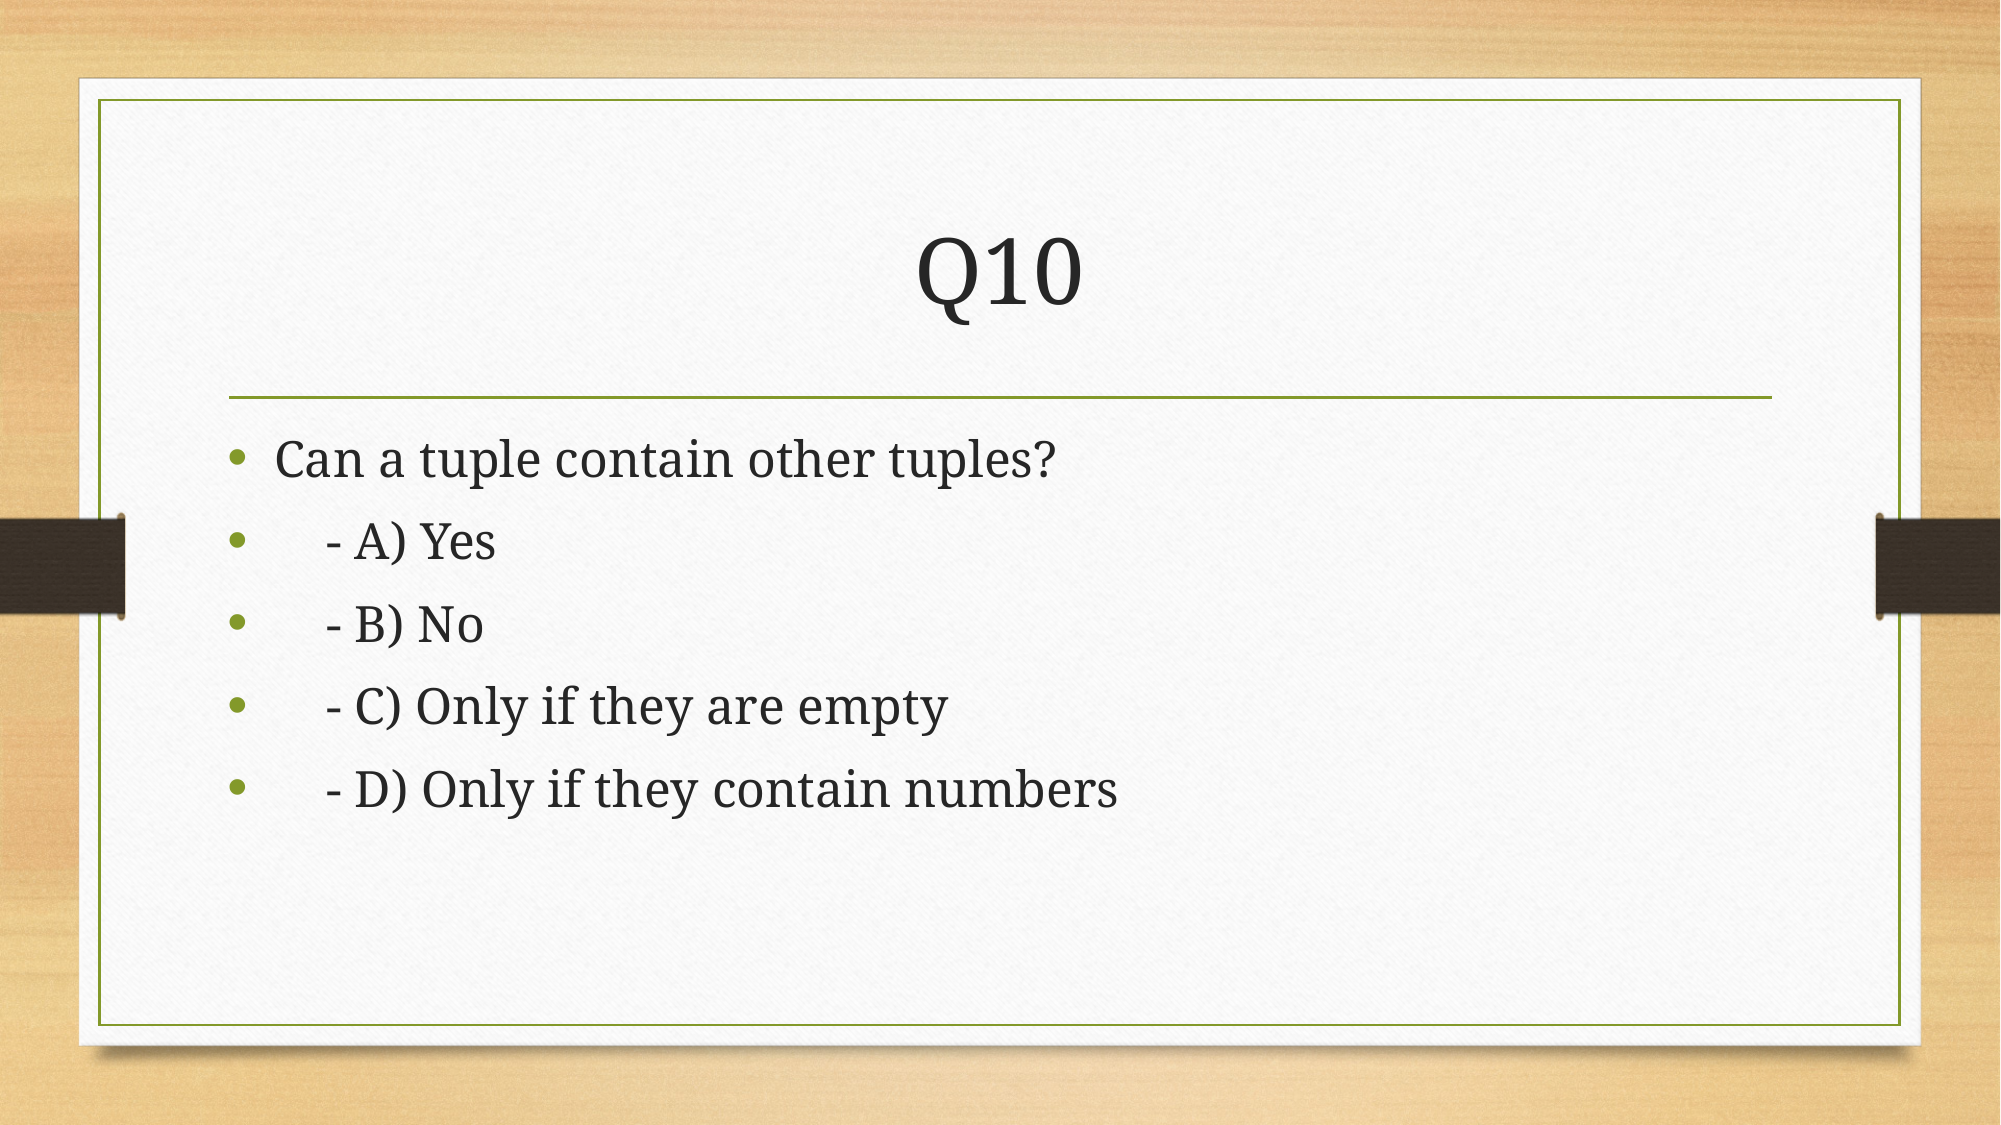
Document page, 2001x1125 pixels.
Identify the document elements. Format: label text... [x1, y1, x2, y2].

picture [0, 0, 2001, 1125]
title Q10 [212, 161, 1788, 375]
list Can a tuple contain other tuples? - A) Yes - B) No - C) Only if they are empty - D) Only if they contain numbers [212, 419, 1788, 964]
